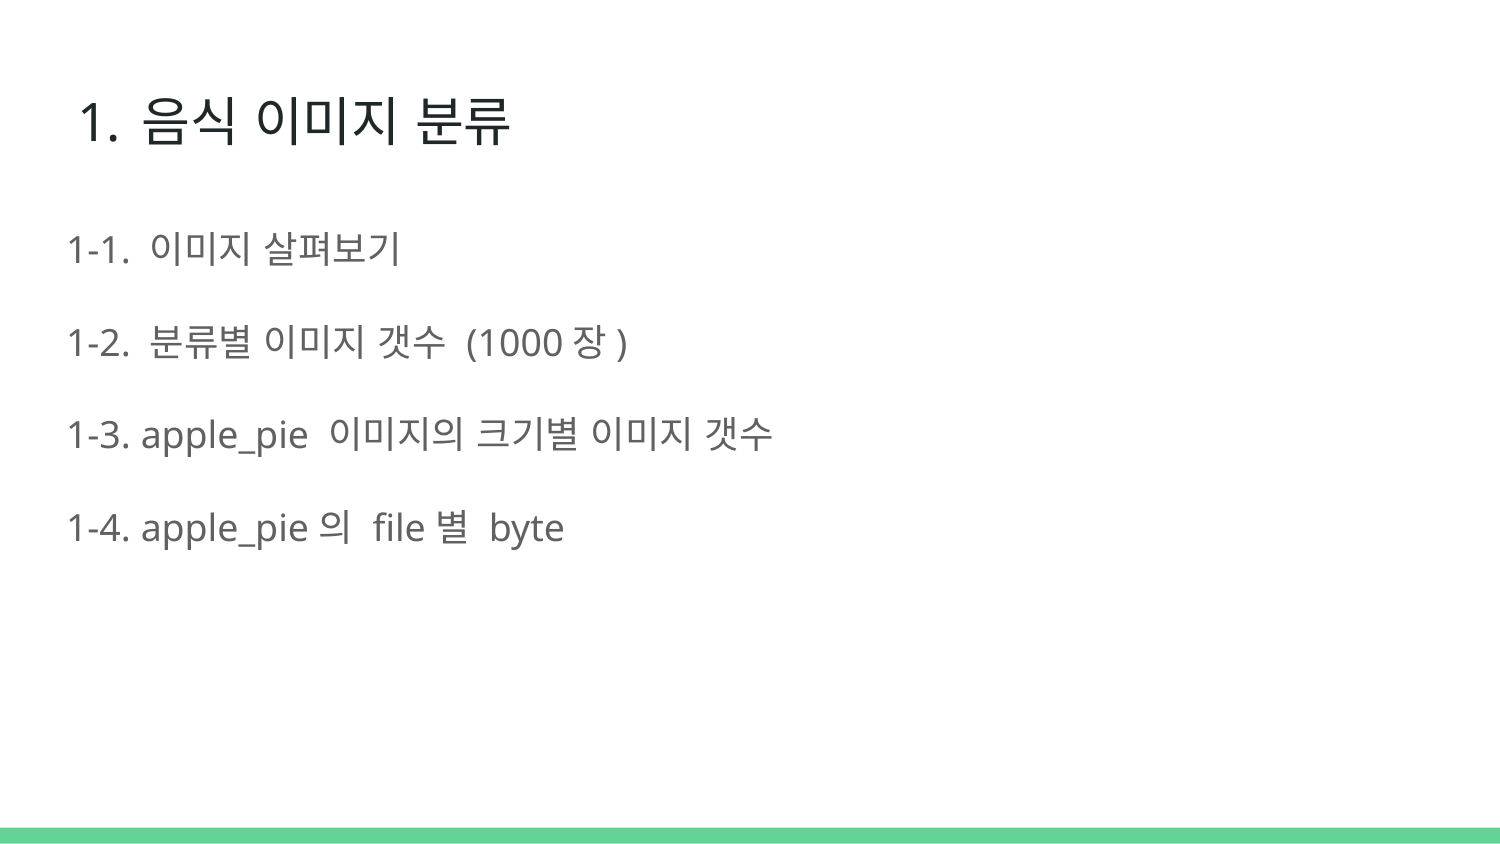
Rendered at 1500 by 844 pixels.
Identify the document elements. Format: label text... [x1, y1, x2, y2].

title 음식 이미지 분류 [51, 72, 1449, 167]
list 1-1. 이미지 살펴보기 1-2. 분류별 이미지 갯수 (1000장) 1-3. apple_pie 이미지의 크기별 이미지 갯수 1-4. apple_pie의 file별 byte [51, 189, 1449, 750]
